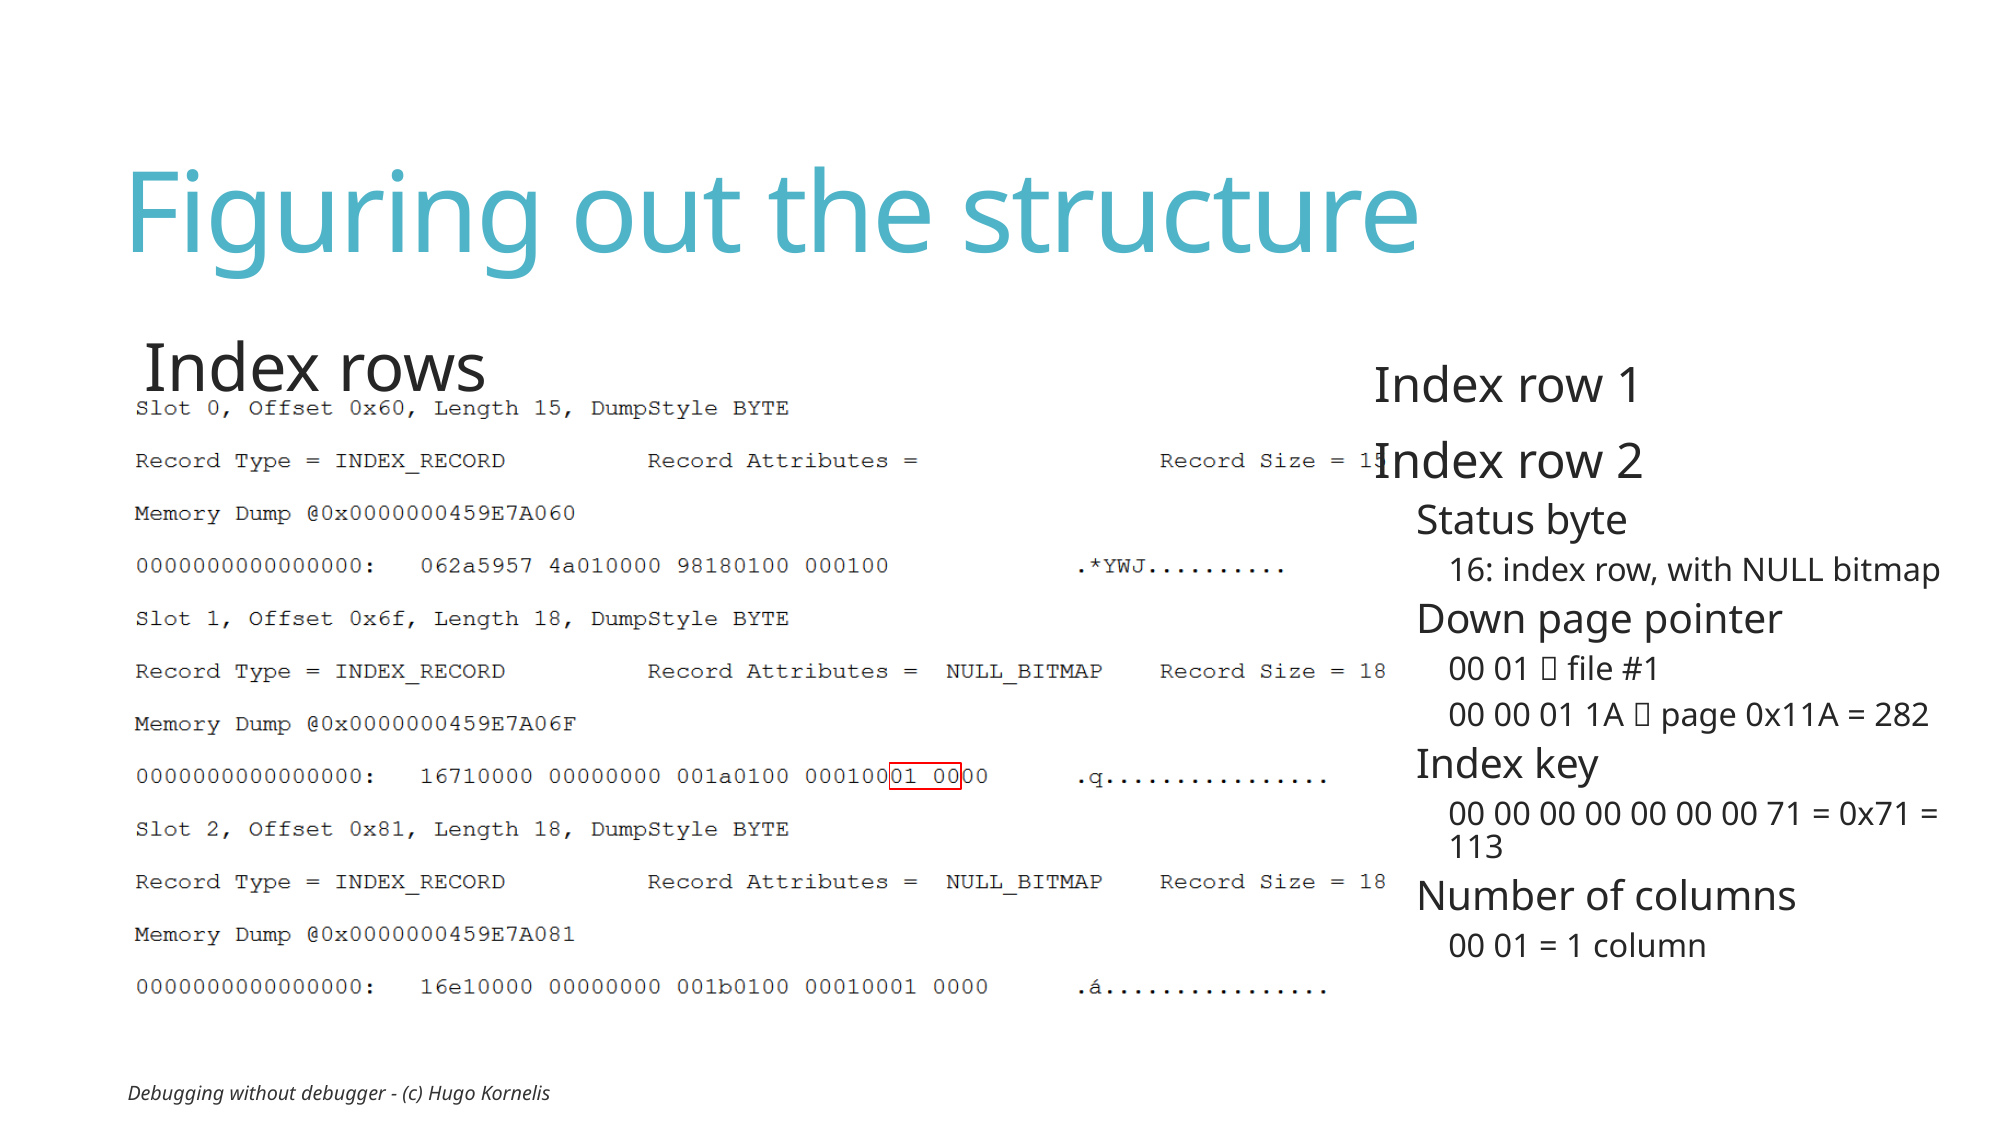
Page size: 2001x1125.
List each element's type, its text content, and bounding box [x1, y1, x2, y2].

picture [124, 385, 1408, 1010]
list Index rows [111, 329, 1876, 948]
text_box Index row 1 Index row 2 Status byte 16: index row, with NULL bitmap Down page pointer 00 01  file #1 00 00 01 1A  page 0x11A = 282 Index key 00 00 00 00 00 00 00 71 = 0x71 = 113 Number of columns 00 01 = 1 column [1345, 354, 1984, 973]
title Figuring out the structure [107, 81, 1875, 354]
footer Debugging without debugger - (c) Hugo Kornelis [112, 1075, 1875, 1113]
